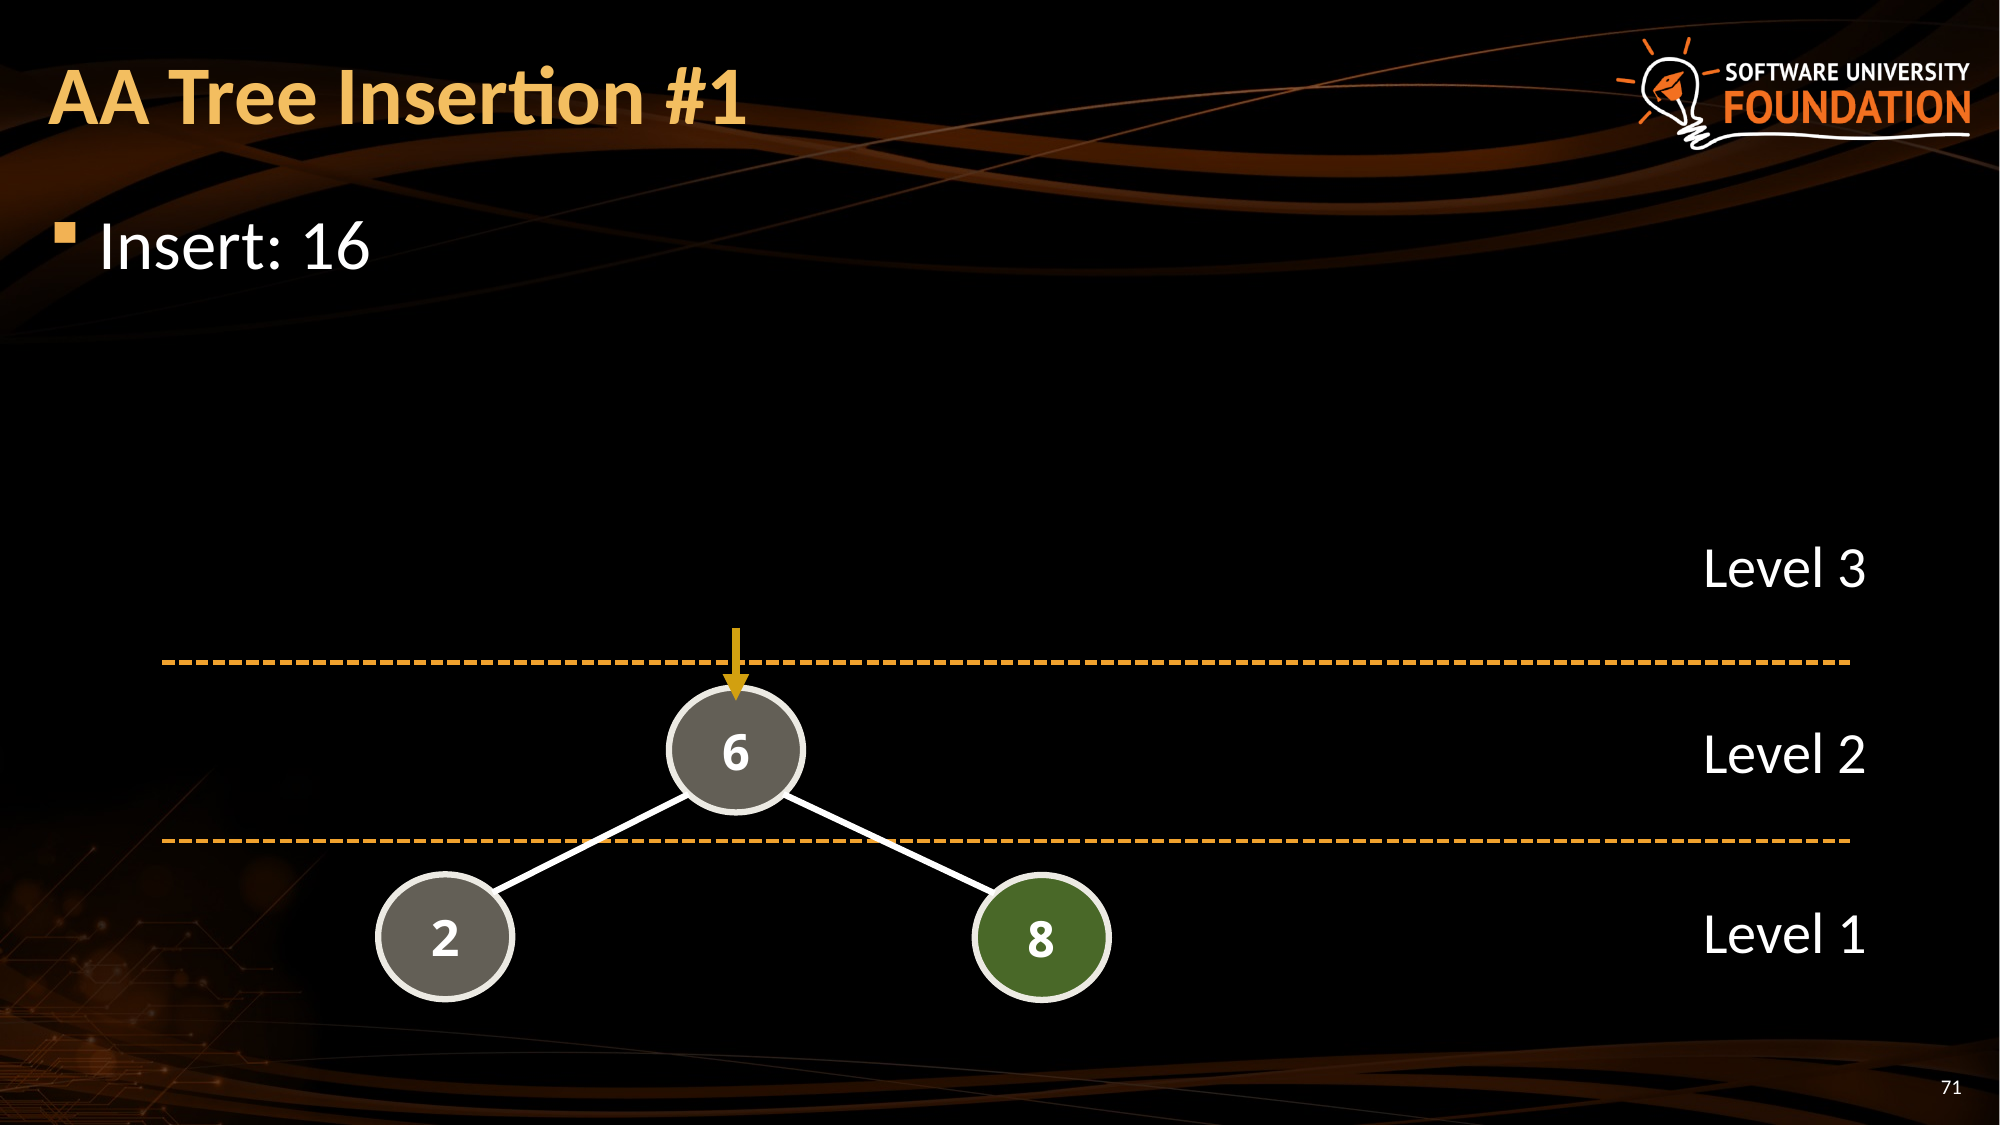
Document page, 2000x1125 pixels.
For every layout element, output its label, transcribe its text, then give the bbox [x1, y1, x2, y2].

text_box 2 [378, 874, 513, 1000]
text_box Level 2 [1688, 708, 1883, 793]
text_box Level 3 [1688, 522, 1883, 607]
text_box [492, 794, 689, 893]
picture [0, 0, 2000, 1125]
text_box 8 [974, 874, 1109, 1000]
text_box 6 [668, 687, 804, 813]
list Insert: 16 [31, 188, 1968, 1103]
text_box Level 1 [1688, 887, 1883, 973]
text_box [783, 794, 995, 894]
title AA Tree Insertion #1 [30, 6, 1602, 189]
